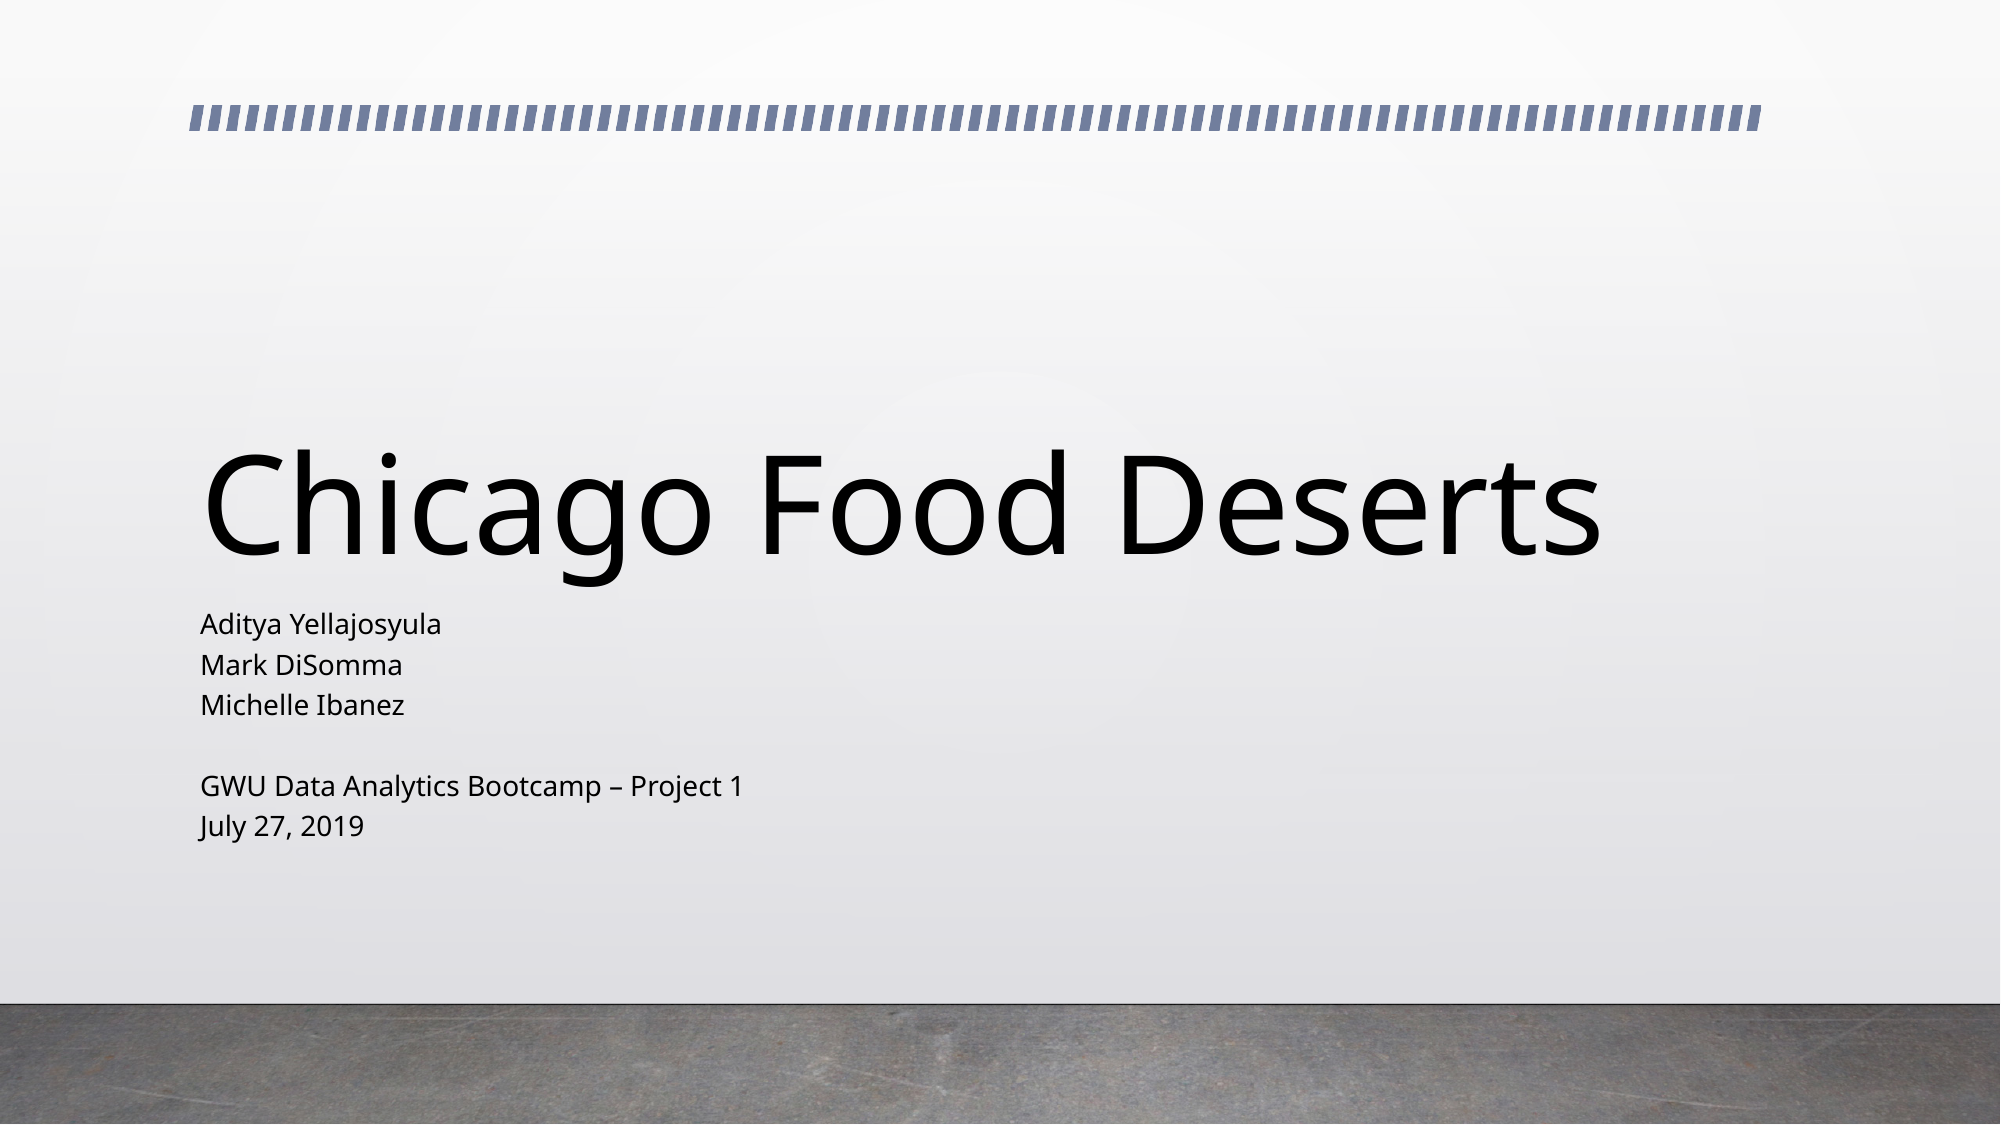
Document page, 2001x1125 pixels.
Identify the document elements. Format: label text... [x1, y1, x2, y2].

title Chicago Food Deserts [185, 155, 1815, 585]
picture [0, 1004, 2000, 1124]
subtitle Aditya Yellajosyula Mark DiSomma Michelle Ibanez GWU Data Analytics Bootcamp – Project 1 July 27, 2019 [185, 584, 1602, 860]
